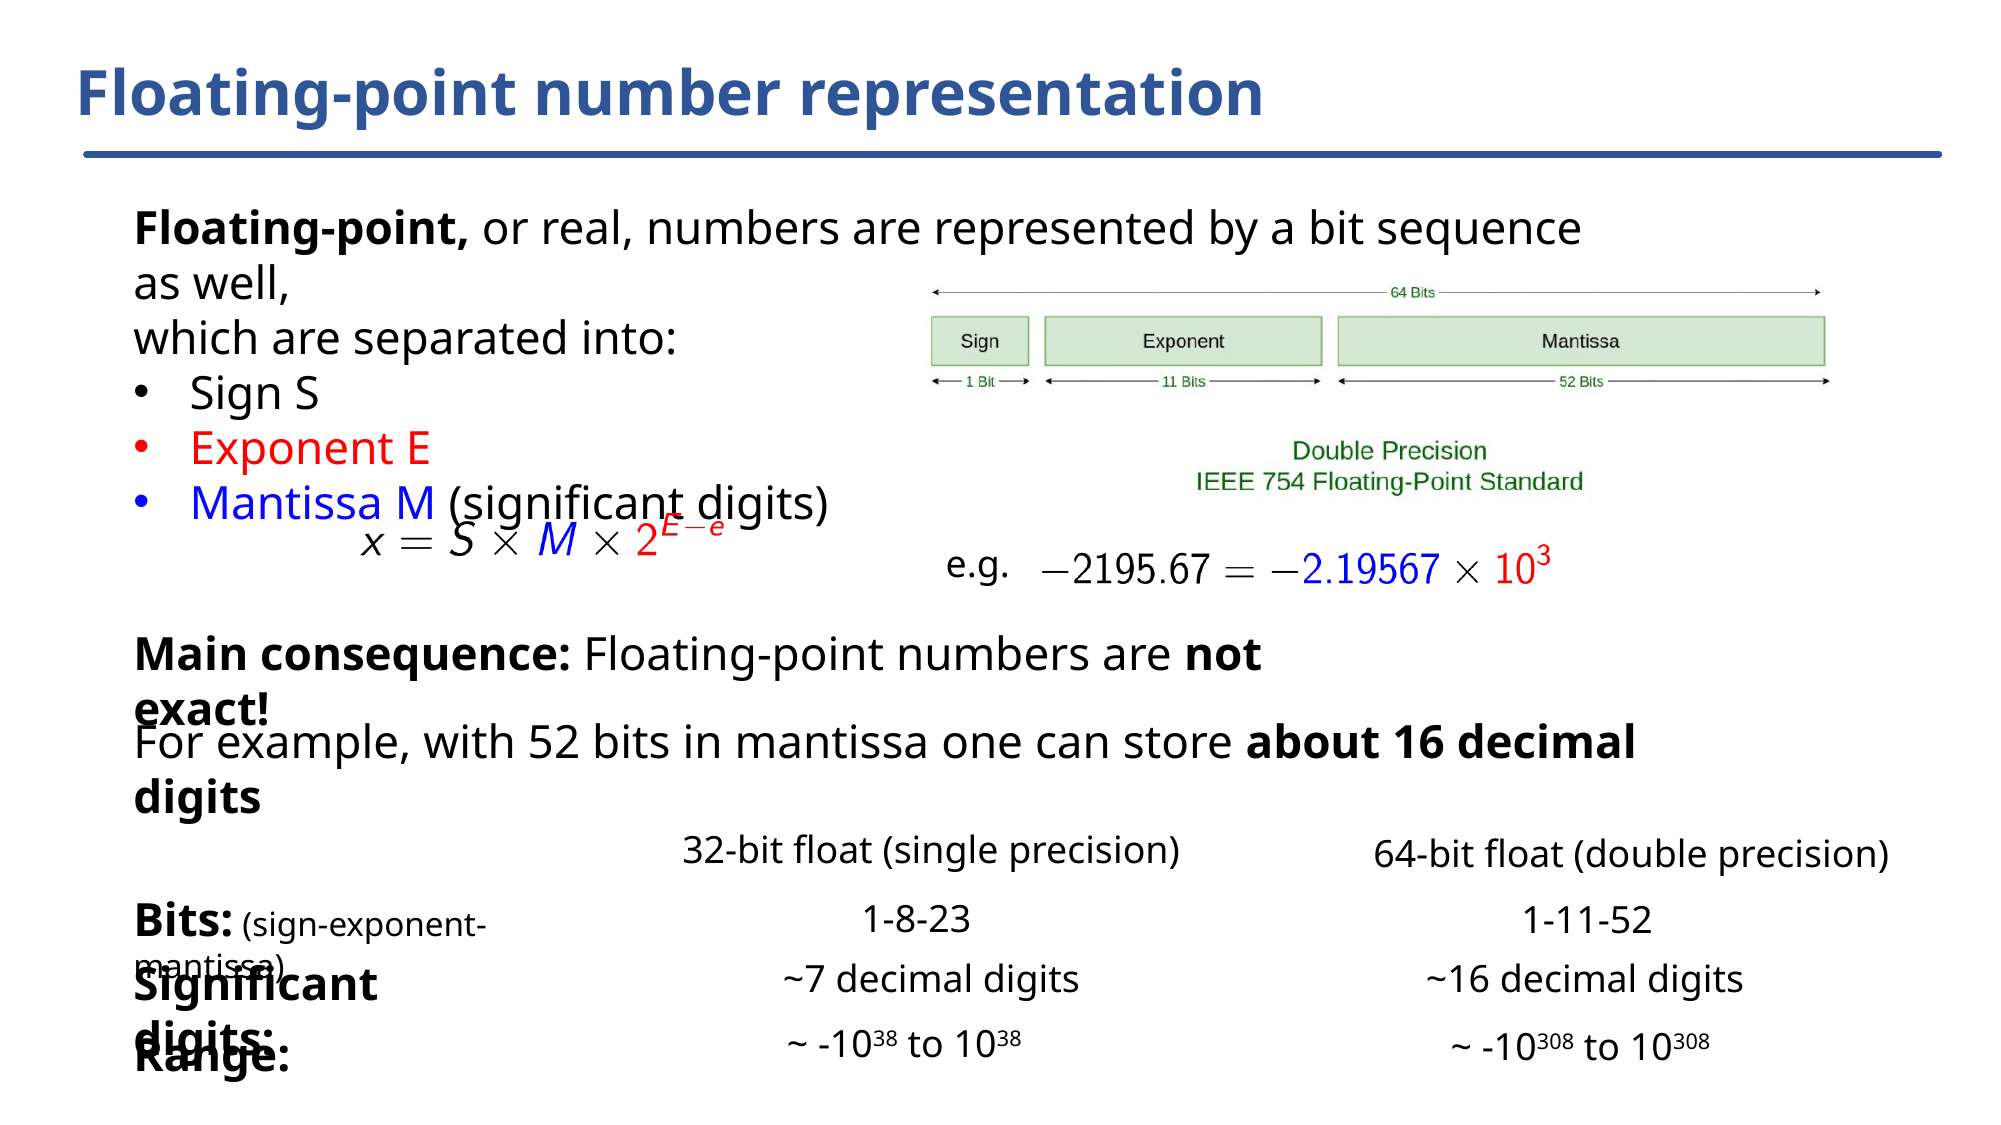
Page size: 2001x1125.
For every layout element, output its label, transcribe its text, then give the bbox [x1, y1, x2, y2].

text_box ~7 decimal digits [768, 947, 1095, 1008]
text_box Range: [118, 1018, 1332, 1088]
text_box ~16 decimal digits [1411, 947, 1760, 1008]
title Floating-point number representation [60, 0, 1940, 192]
picture [1038, 544, 1550, 584]
text_box e.g. [930, 532, 1025, 592]
text_box 1-11-52 [1506, 888, 1668, 947]
text_box ~ -1038 to 1038 [772, 1013, 1091, 1073]
text_box ~ -10308 to 10308 [1435, 1015, 1755, 1076]
picture [358, 513, 725, 556]
text_box Main consequence: Floating-point numbers are not exact! [118, 617, 1332, 704]
text_box 32-bit float (single precision) [667, 818, 1196, 879]
text_box For example, with 52 bits in mantissa one can store about 16 decimal digits [118, 704, 1714, 830]
text_box 1-8-23 [846, 887, 986, 947]
text_box Floating-point, or real, numbers are represented by a bit sequence as well, which are separated into: Sign S Exponent E Mantissa M (significant digits) [118, 191, 1636, 536]
text_box Significant digits: [118, 993, 544, 1073]
picture [908, 268, 1853, 514]
text_box Bits: (sign-exponent-mantissa) [118, 882, 620, 993]
text_box 64-bit float (double precision) [1358, 822, 1905, 882]
